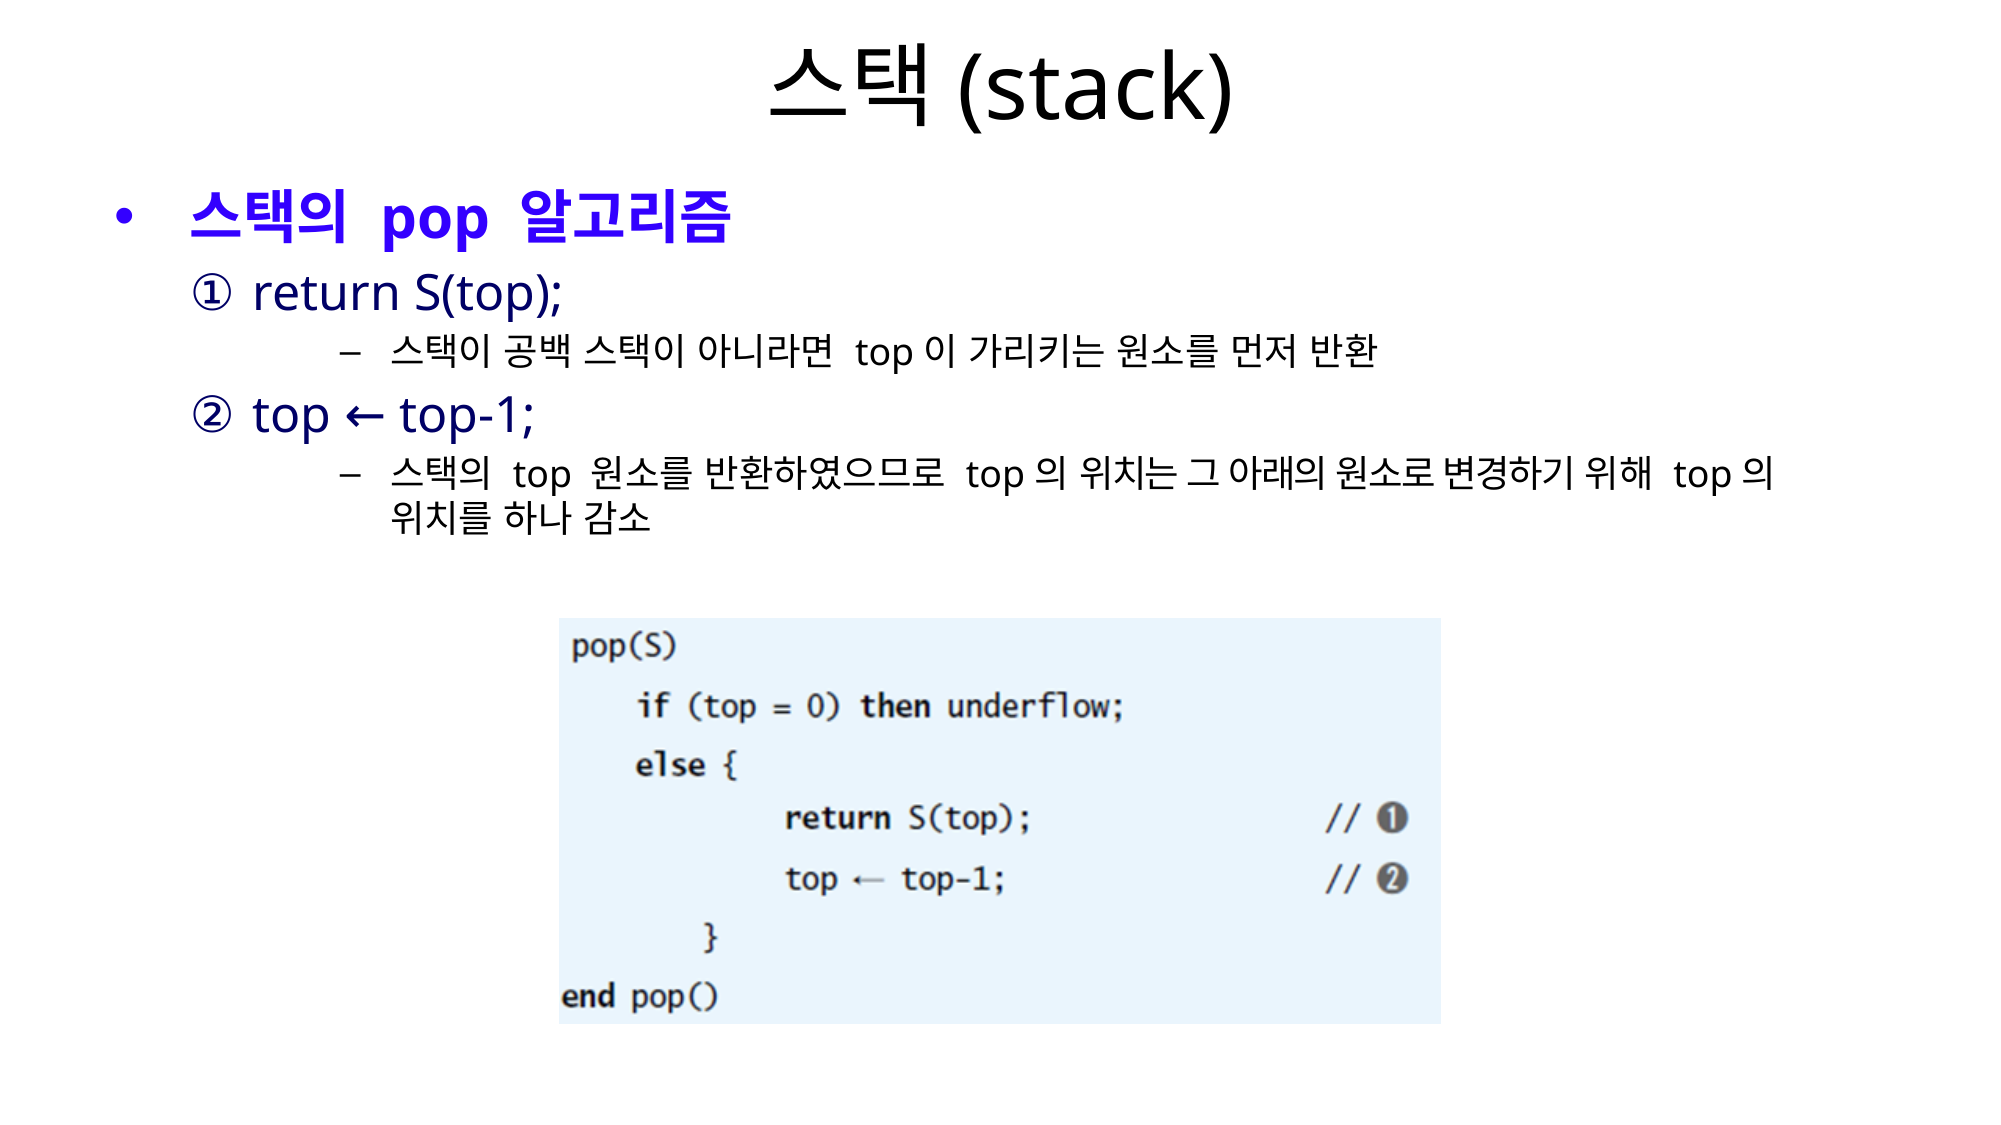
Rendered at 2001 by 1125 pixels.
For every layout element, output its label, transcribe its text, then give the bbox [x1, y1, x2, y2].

list 스택의 pop 알고리즘 return S(top); 스택이 공백 스택이 아니라면 top이 가리키는 원소를 먼저 반환 top ← top-1; 스택의 top 원소를 반환하였으므로 top의 위치는 그 아래의 원소로 변경하기 위해 top의 위치를 하나 감소 [99, 172, 1900, 1024]
title 스택(stack) [99, 19, 1900, 147]
picture [559, 618, 1441, 1024]
